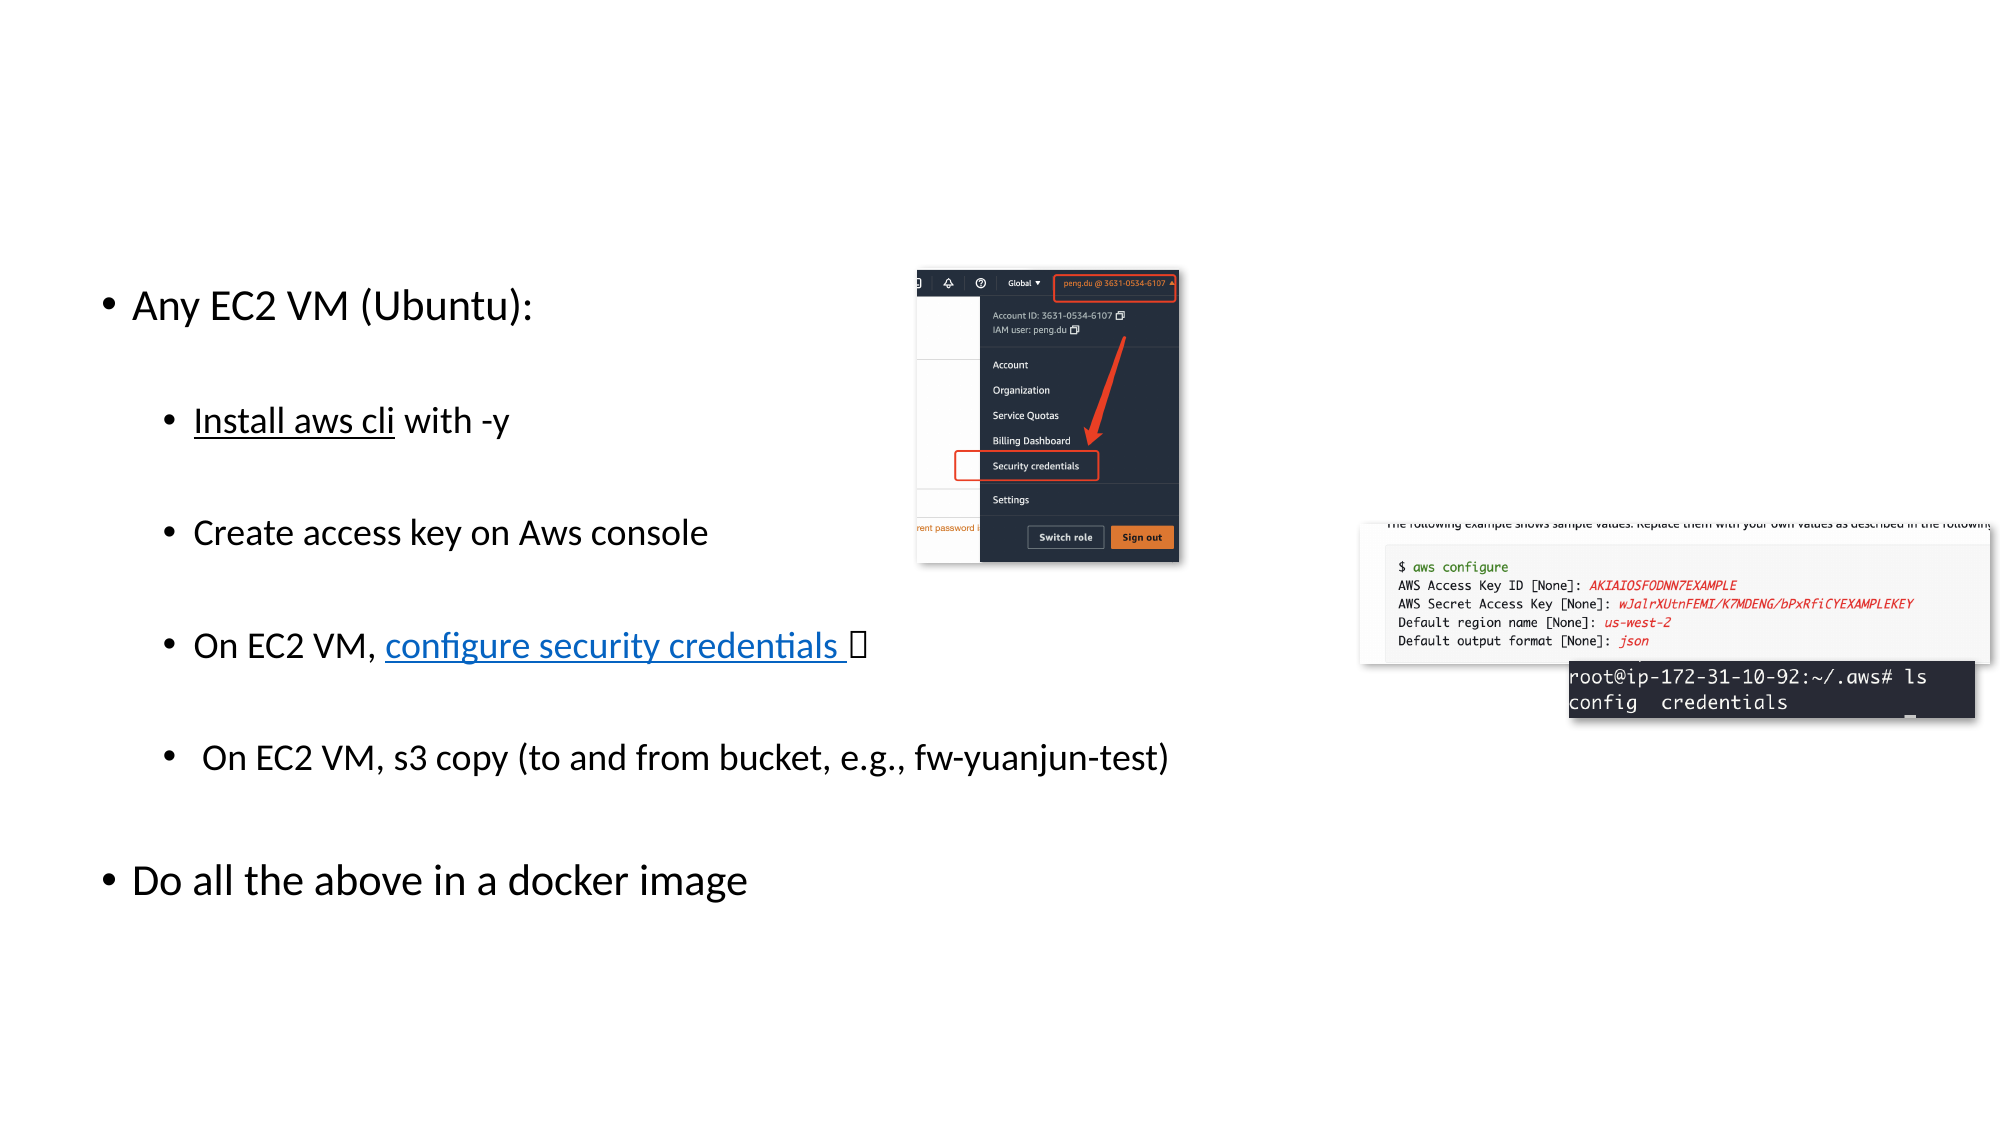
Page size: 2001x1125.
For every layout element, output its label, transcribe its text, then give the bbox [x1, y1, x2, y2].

list Any EC2 VM (Ubuntu): Install aws cli with -y Create access key on Aws console On EC2 VM, configure security credentials  On EC2 VM, s3 copy (to and from bucket, e.g., fw-yuanjun-test) Do all the above in a docker image [86, 205, 1812, 920]
picture [917, 268, 1179, 563]
picture [1360, 524, 1990, 718]
